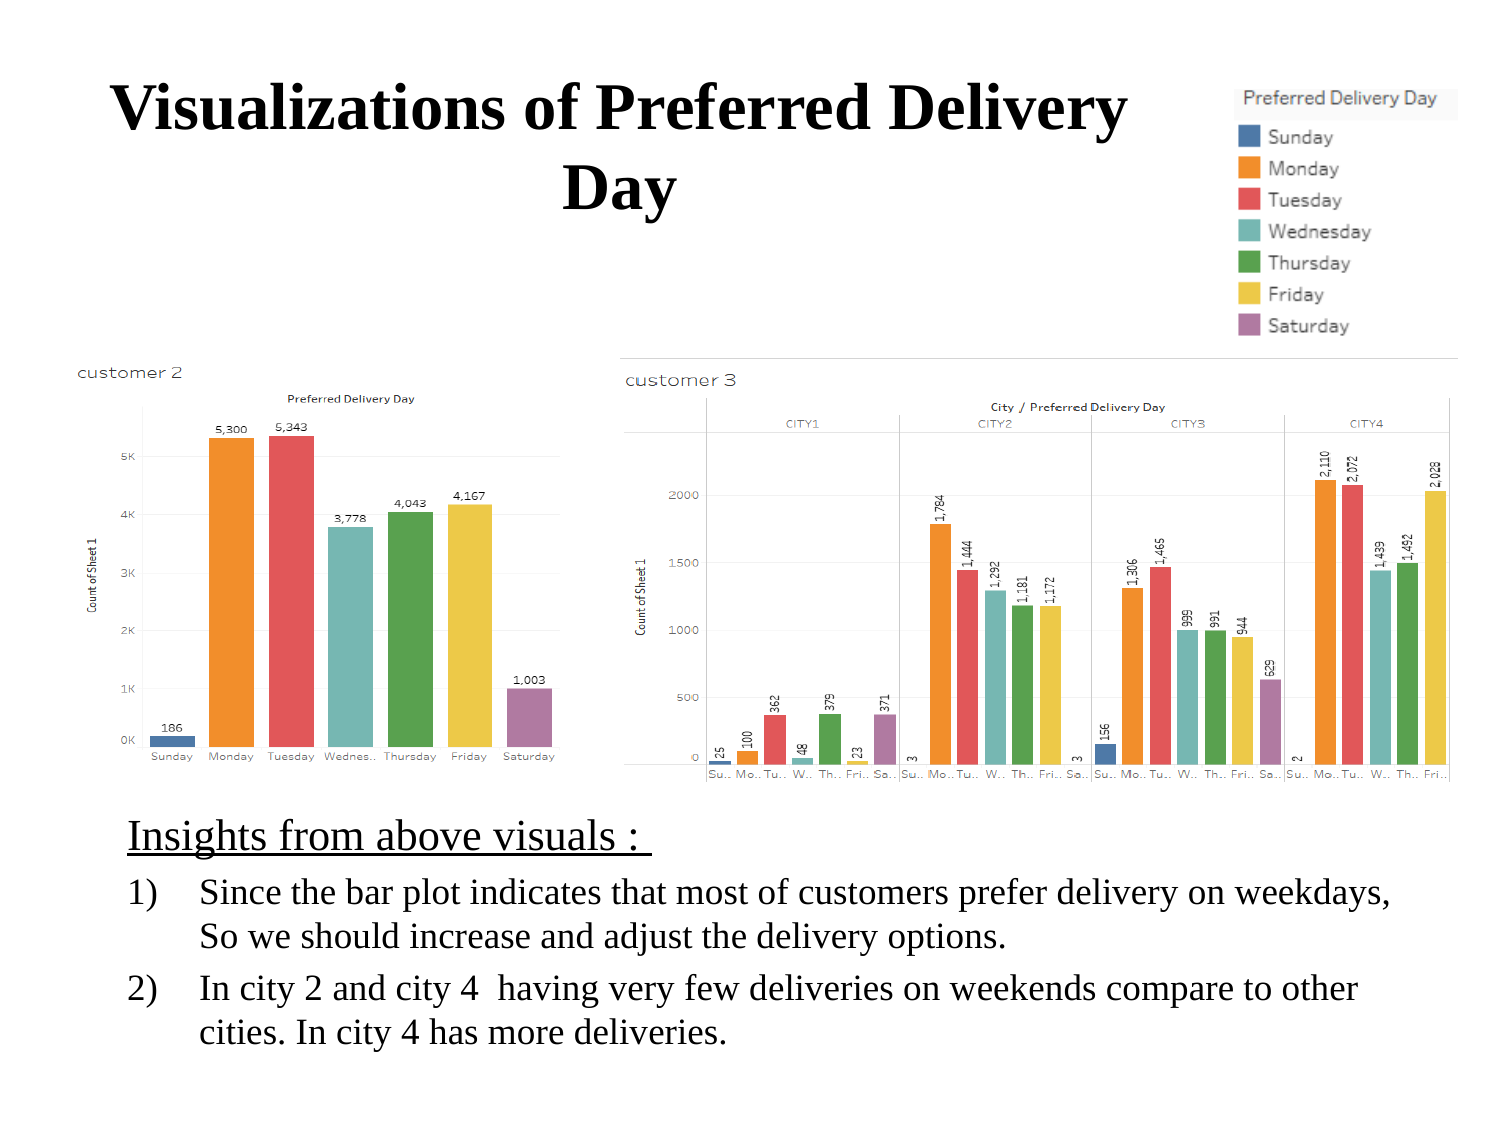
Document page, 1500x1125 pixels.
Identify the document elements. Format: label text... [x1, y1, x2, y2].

picture [619, 358, 1458, 784]
picture [1233, 89, 1458, 339]
subtitle Insights from above visuals : Since the bar plot indicates that most of customers prefer delivery on weekdays, So we should increase and adjust the delivery options. In city 2 and city 4 having very few deliveries on weekends compare to other cities. In city 4 has more deliveries. [112, 798, 1424, 1063]
title Visualizations of Preferred Delivery Day [53, 42, 1188, 244]
picture [76, 355, 574, 770]
